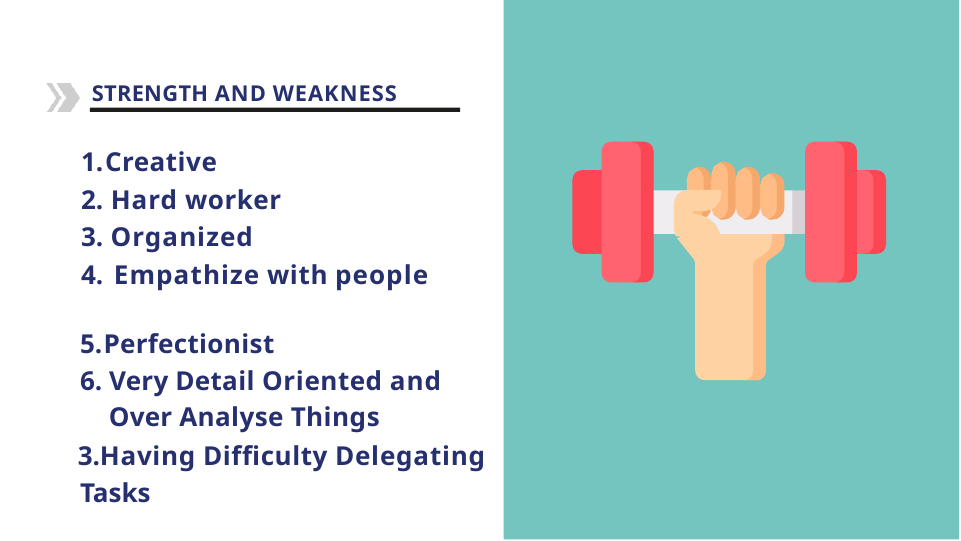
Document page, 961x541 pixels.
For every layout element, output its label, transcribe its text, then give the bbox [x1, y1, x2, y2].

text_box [503, 0, 960, 540]
picture [46, 83, 80, 113]
text_box STRENGTH AND WEAKNESS Creative Hard worker Organized Empathize with people Perfectionist Very Detail Oriented and Over Analyse Things Having Difﬁculty Delegating Tasks [77, 77, 498, 508]
